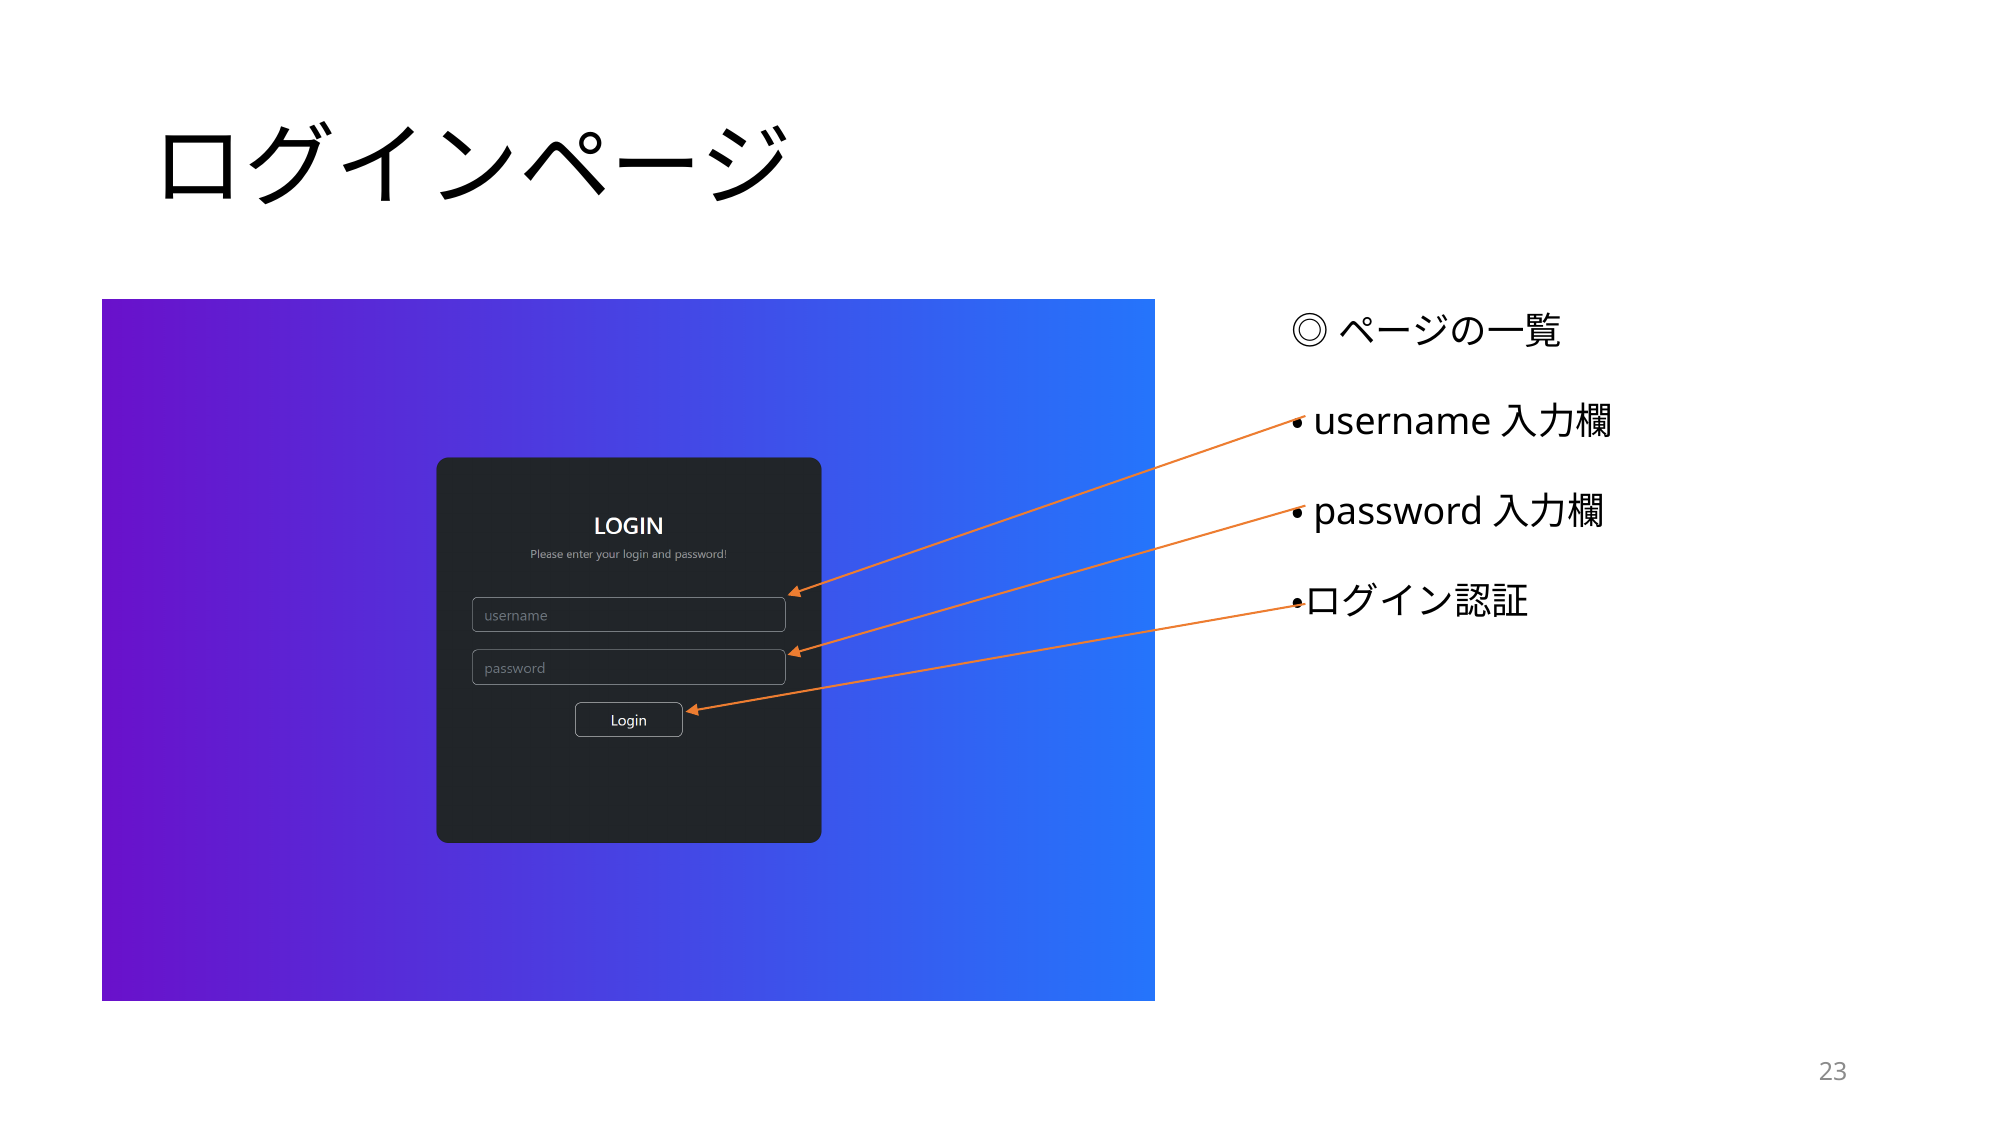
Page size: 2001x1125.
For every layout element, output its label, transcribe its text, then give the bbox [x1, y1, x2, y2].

text_box ◎ページの一覧 ・username入力欄 ・password入力欄 ・ログイン認証 [1276, 299, 1696, 630]
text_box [787, 415, 1306, 505]
title ログインページ [137, 59, 1863, 278]
picture [102, 299, 1155, 1001]
slide_number 23 [1412, 1042, 1863, 1103]
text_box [685, 603, 1306, 712]
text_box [787, 505, 1306, 603]
